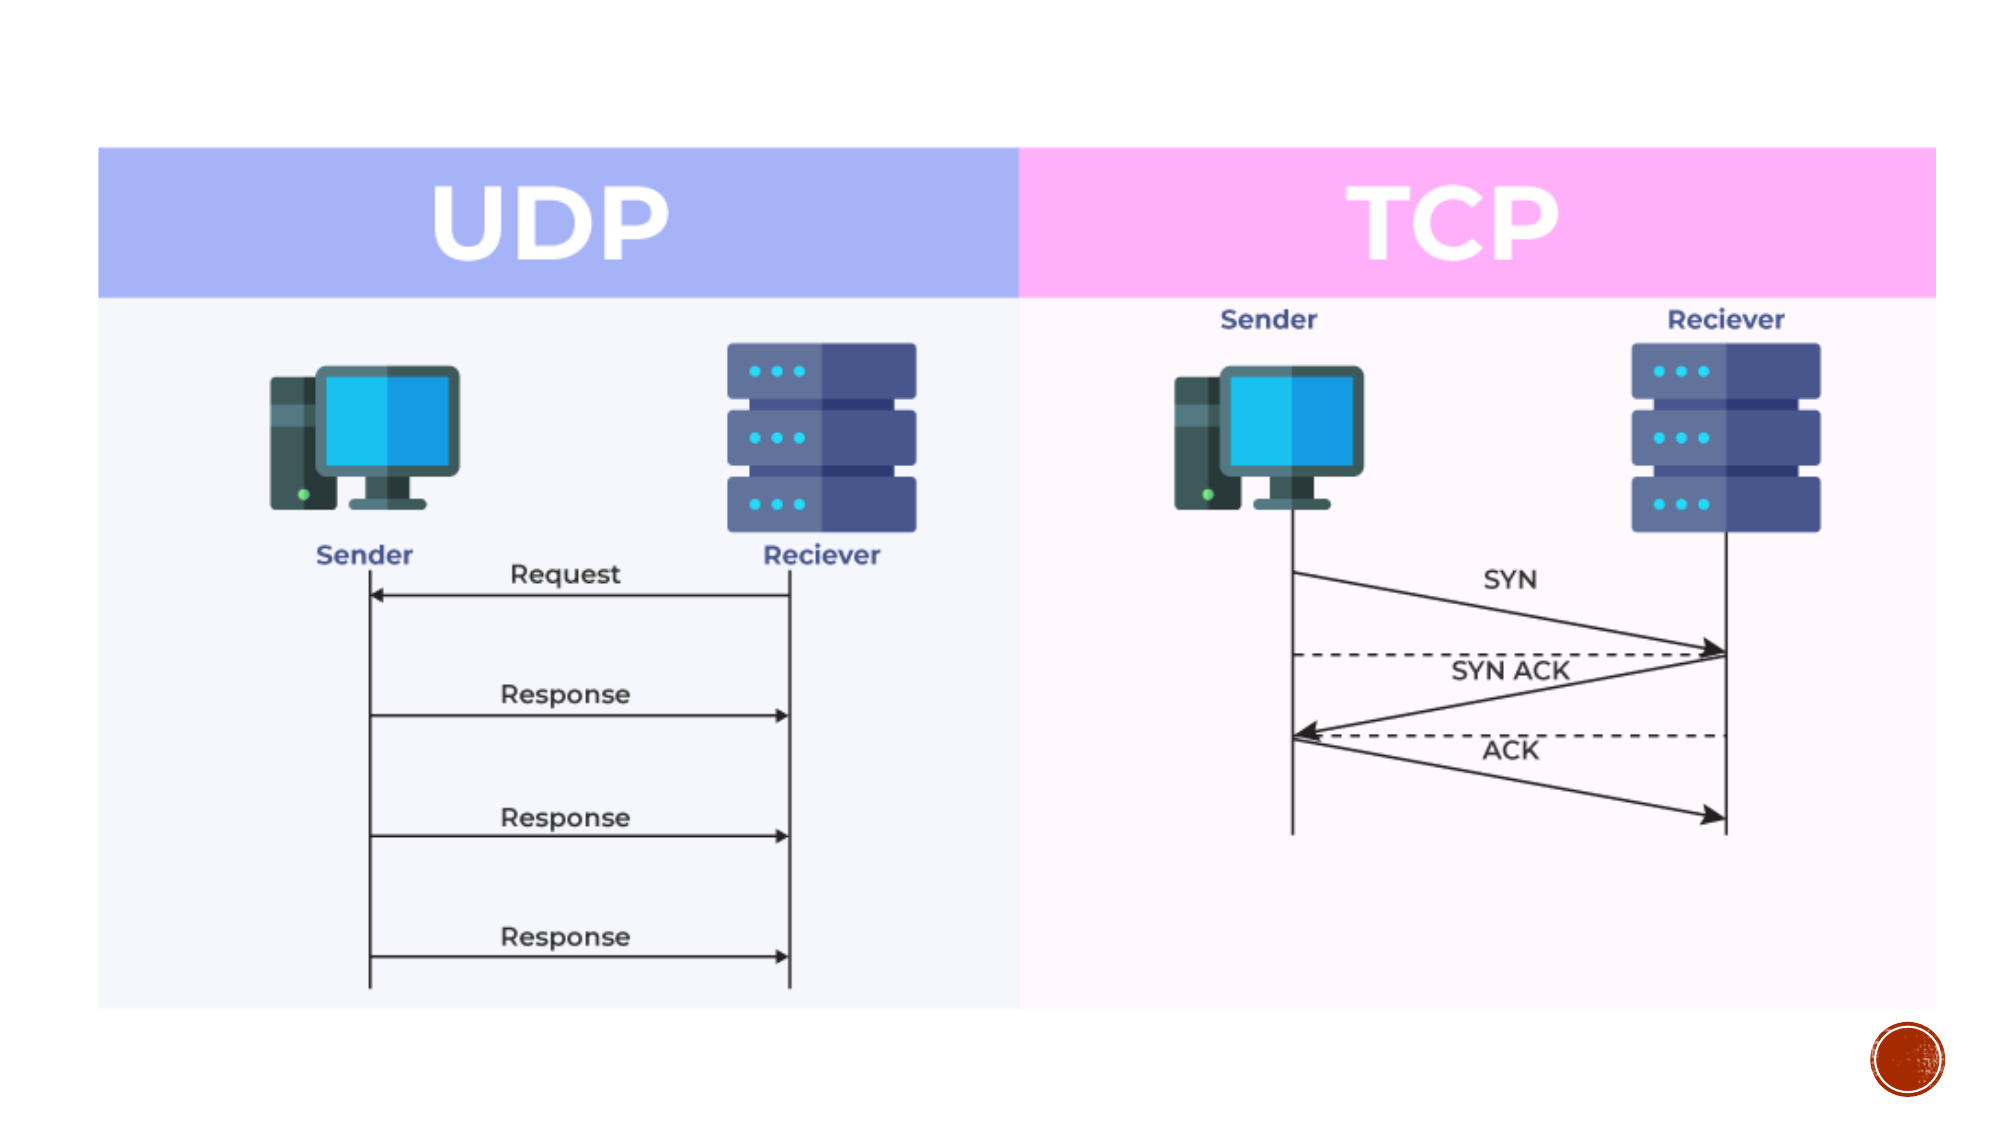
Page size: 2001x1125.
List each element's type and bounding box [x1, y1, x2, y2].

list [98, 146, 1933, 1007]
